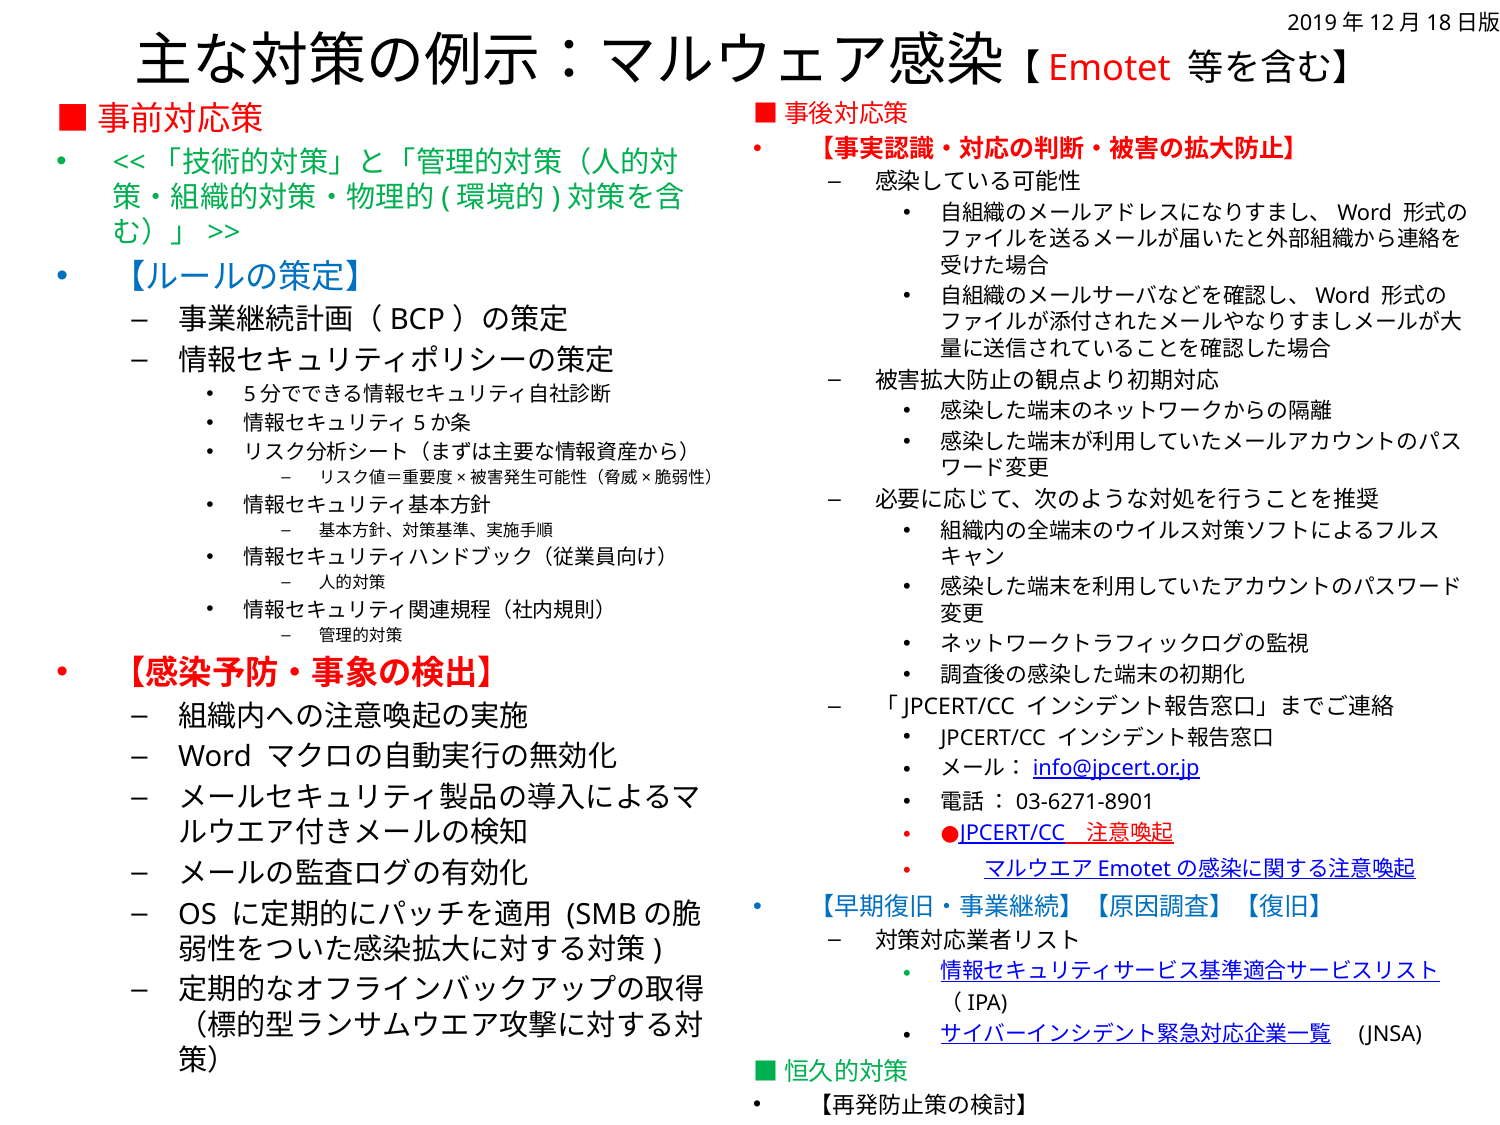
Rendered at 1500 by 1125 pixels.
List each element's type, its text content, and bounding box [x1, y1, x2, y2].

text_box 2019年12月18日版 [1272, 0, 1500, 42]
list ■事後対応策 【事実認識・対応の判断・被害の拡大防止】 感染している可能性 自組織のメールアドレスになりすまし、Word 形式のファイルを送るメールが届いたと外部組織から連絡を受けた場合 自組織のメールサーバなどを確認し、Word 形式のファイルが添付されたメールやなりすましメールが大量に送信されていることを確認した場合 被害拡大防止の観点より初期対応 感染した端末のネットワークからの隔離 感染した端末が利用していたメールアカウントのパスワード変更 必要に応じて、次のような対処を行うことを推奨 組織内の全端末のウイルス対策ソフトによるフルスキャン 感染した端末を利用していたアカウントのパスワード変更 ネットワークトラフィックログの監視 調査後の感染した端末の初期化 「JPCERT/CC インシデント報告窓口」までご連絡 JPCERT/CC インシデント報告窓口 メール：info@jpcert.or.jp 電話 ：03-6271-8901 ●JPCERT/CC 注意喚起 マルウエア Emotet の感染に関する注意喚起 【早期復旧・事業継続】【原因調査】【復旧】 対策対応業者リスト 情報セキュリティサービス基準適合サービスリスト（IPA) サイバーインシデント緊急対応企業一覧 (JNSA) ■恒久的対策 【再発防止策の検討】 【新しい対策の策定（技術的・管理的・人的・物理的）】 【新しいルールの運用】 [738, 90, 1495, 1106]
title 主な対策の例示：マルウェア感染【Emotet 等を含む】 [76, 0, 1427, 90]
list ■事前対応策 <<「技術的対策」と「管理的対策（人的対策・組織的対策・物理的(環境的)対策を含む）」>> 【ルールの策定】 事業継続計画（BCP）の策定 情報セキュリティポリシーの策定 5分でできる情報セキュリティ自社診断 情報セキュリティ5か条 リスク分析シート（まずは主要な情報資産から） リスク値＝重要度×被害発生可能性（脅威×脆弱性） 情報セキュリティ基本方針 基本方針、対策基準、実施手順 情報セキュリティハンドブック（従業員向け） 人的対策 情報セキュリティ関連規程（社内規則） 管理的対策 【感染予防・事象の検出】 組織内への注意喚起の実施 Word マクロの自動実行の無効化 メールセキュリティ製品の導入によるマルウエア付きメールの検知 メールの監査ログの有効化 OS に定期的にパッチを適用 (SMBの脆弱性をついた感染拡大に対する対策) 定期的なオフラインバックアップの取得（標的型ランサムウエア攻撃に対する対策） [41, 90, 738, 1106]
